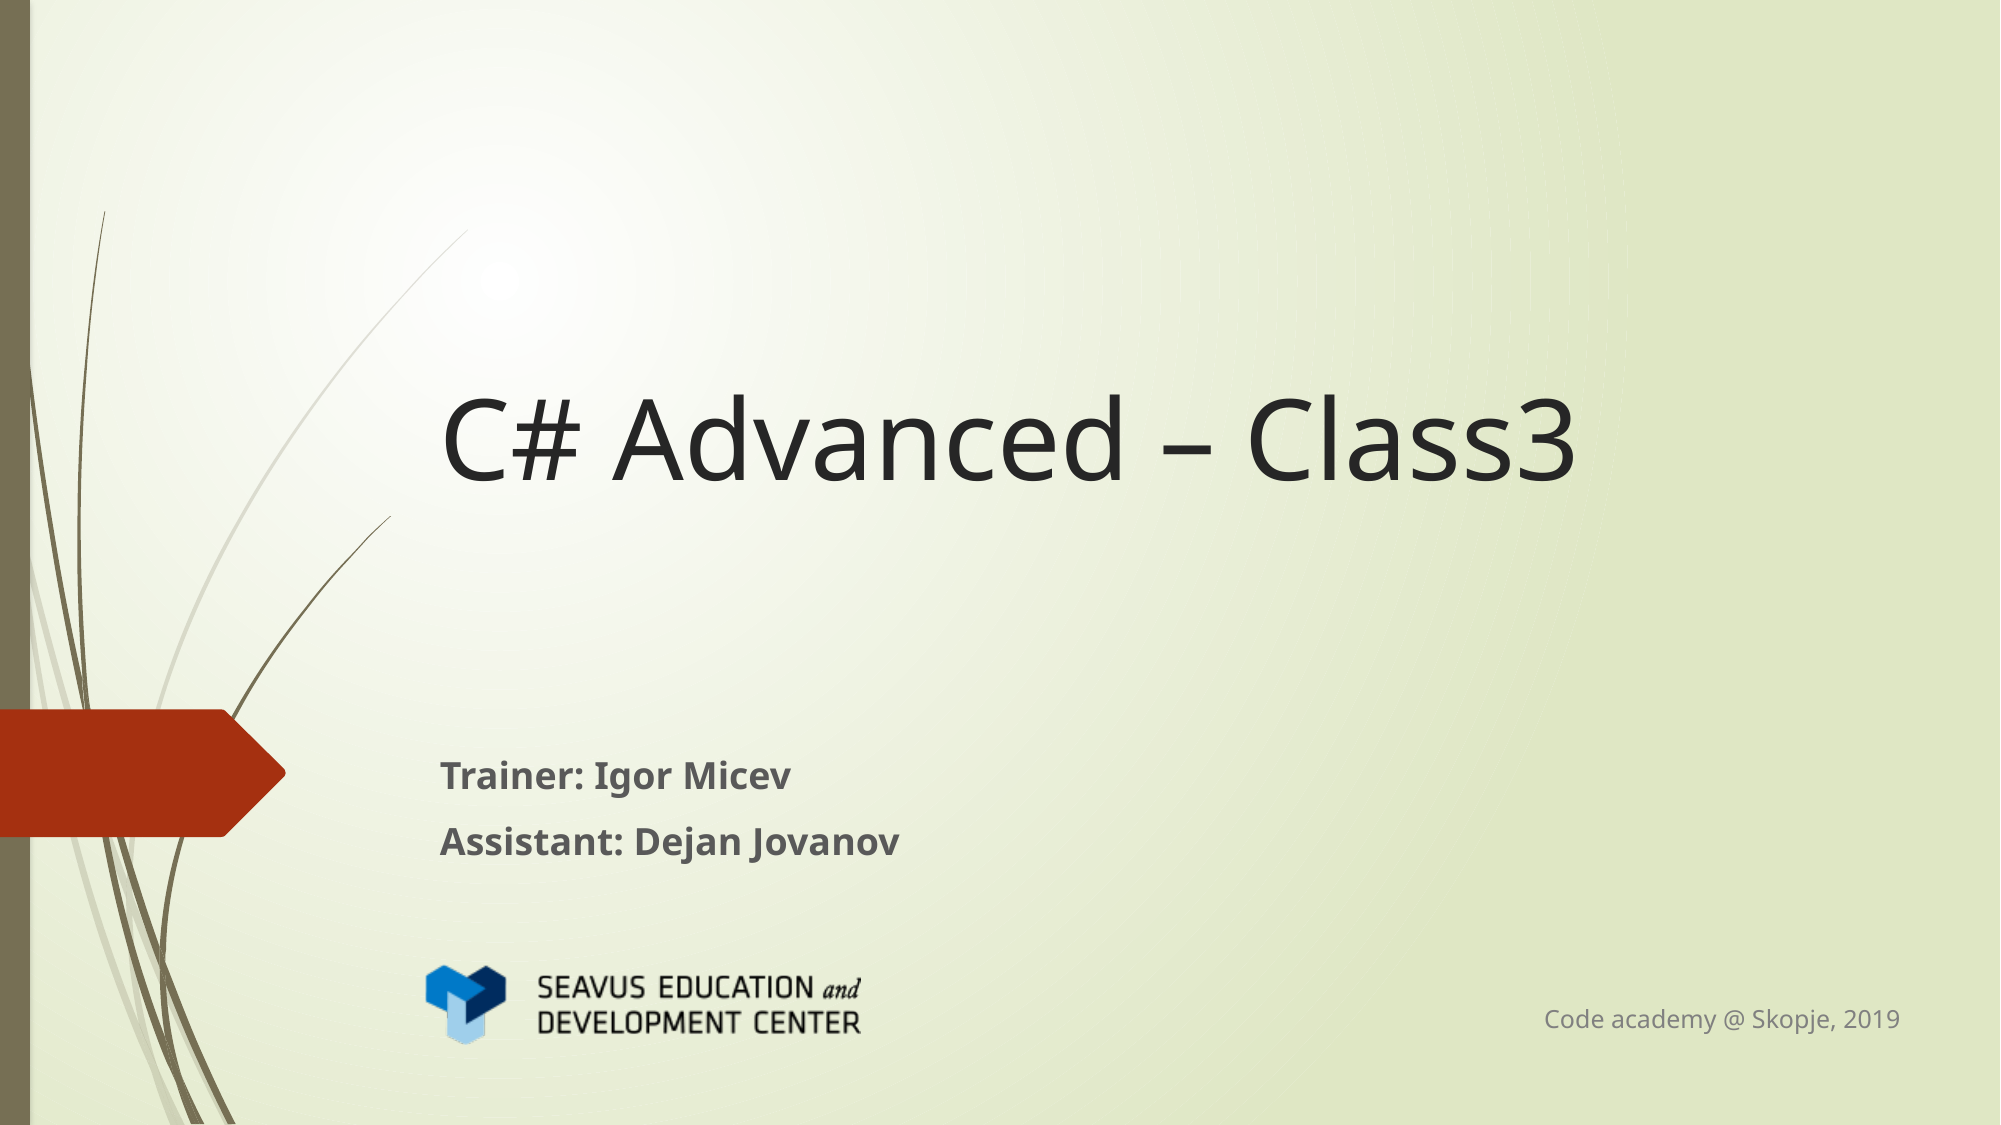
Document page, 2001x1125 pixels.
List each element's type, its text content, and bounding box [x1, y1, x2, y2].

text_box Trainer: Igor Micev Assistant: Dejan Jovanov [424, 744, 1888, 899]
text_box Code academy @ Skopje, 2019 [865, 996, 1916, 1041]
picture [424, 963, 861, 1047]
title C# Advanced – Class3 [424, 138, 1888, 511]
